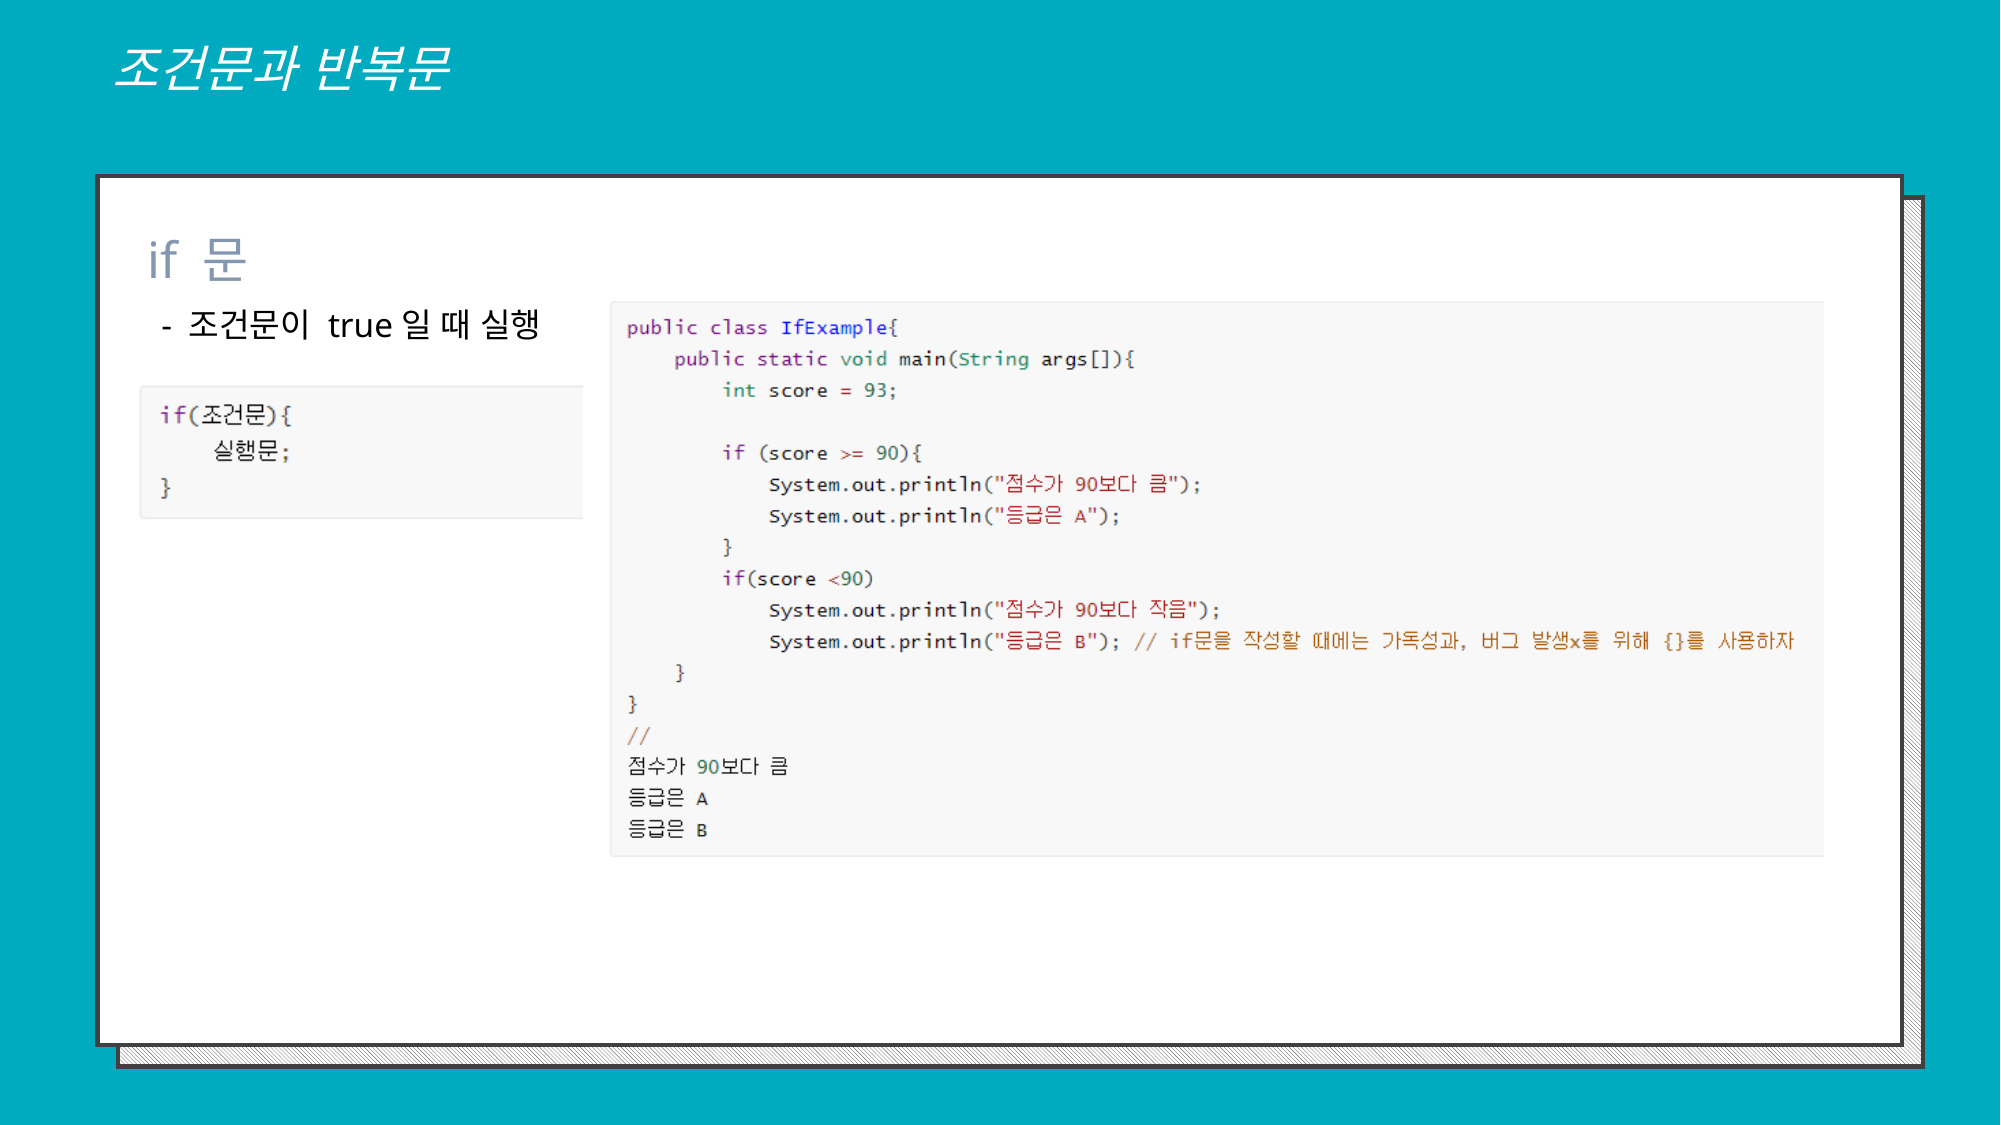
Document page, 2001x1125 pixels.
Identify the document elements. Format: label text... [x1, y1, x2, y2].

picture [602, 296, 1824, 868]
picture [132, 378, 583, 535]
text_box 조건문과 반복문 [97, 0, 1003, 105]
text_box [97, 176, 1923, 1067]
